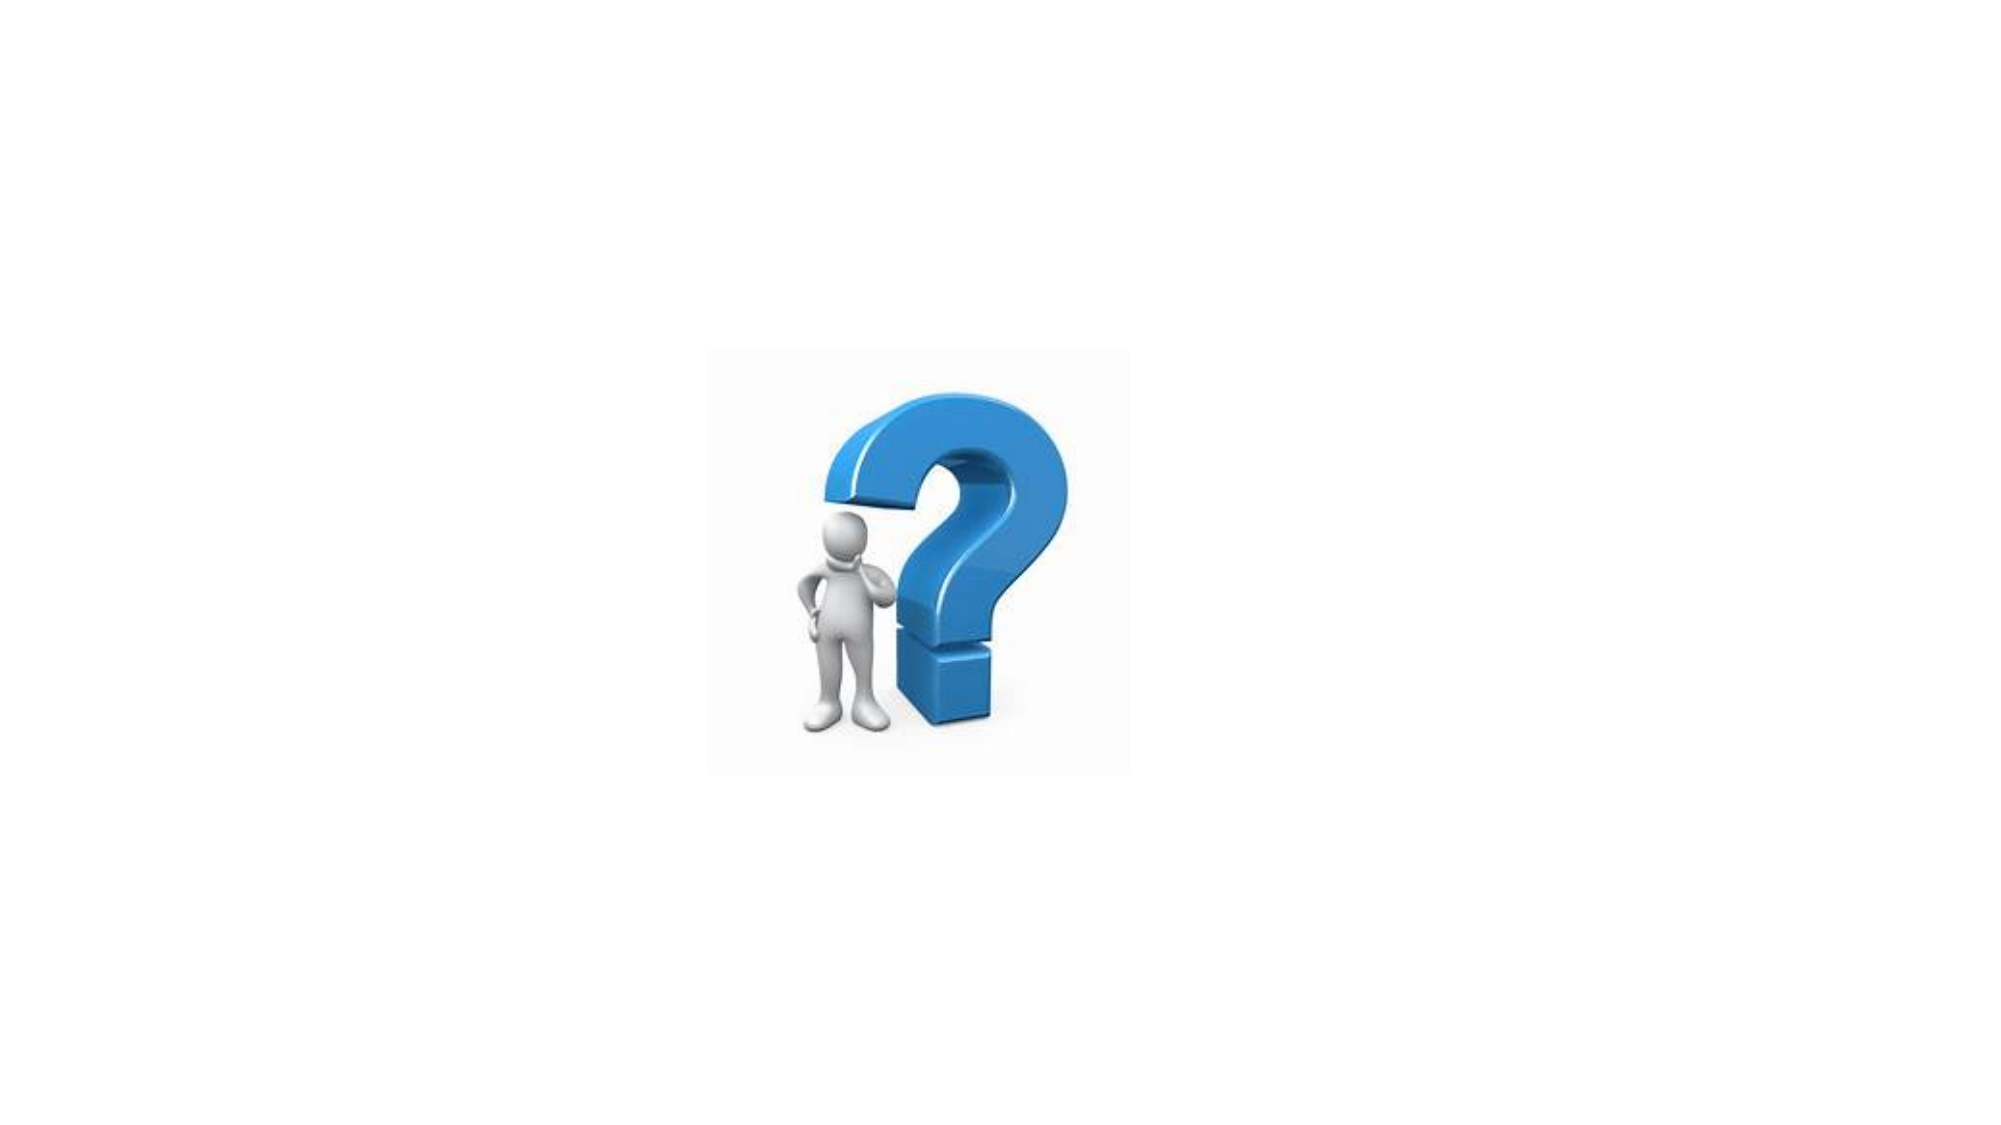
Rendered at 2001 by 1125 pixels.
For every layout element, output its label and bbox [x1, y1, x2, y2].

picture [705, 350, 1131, 775]
